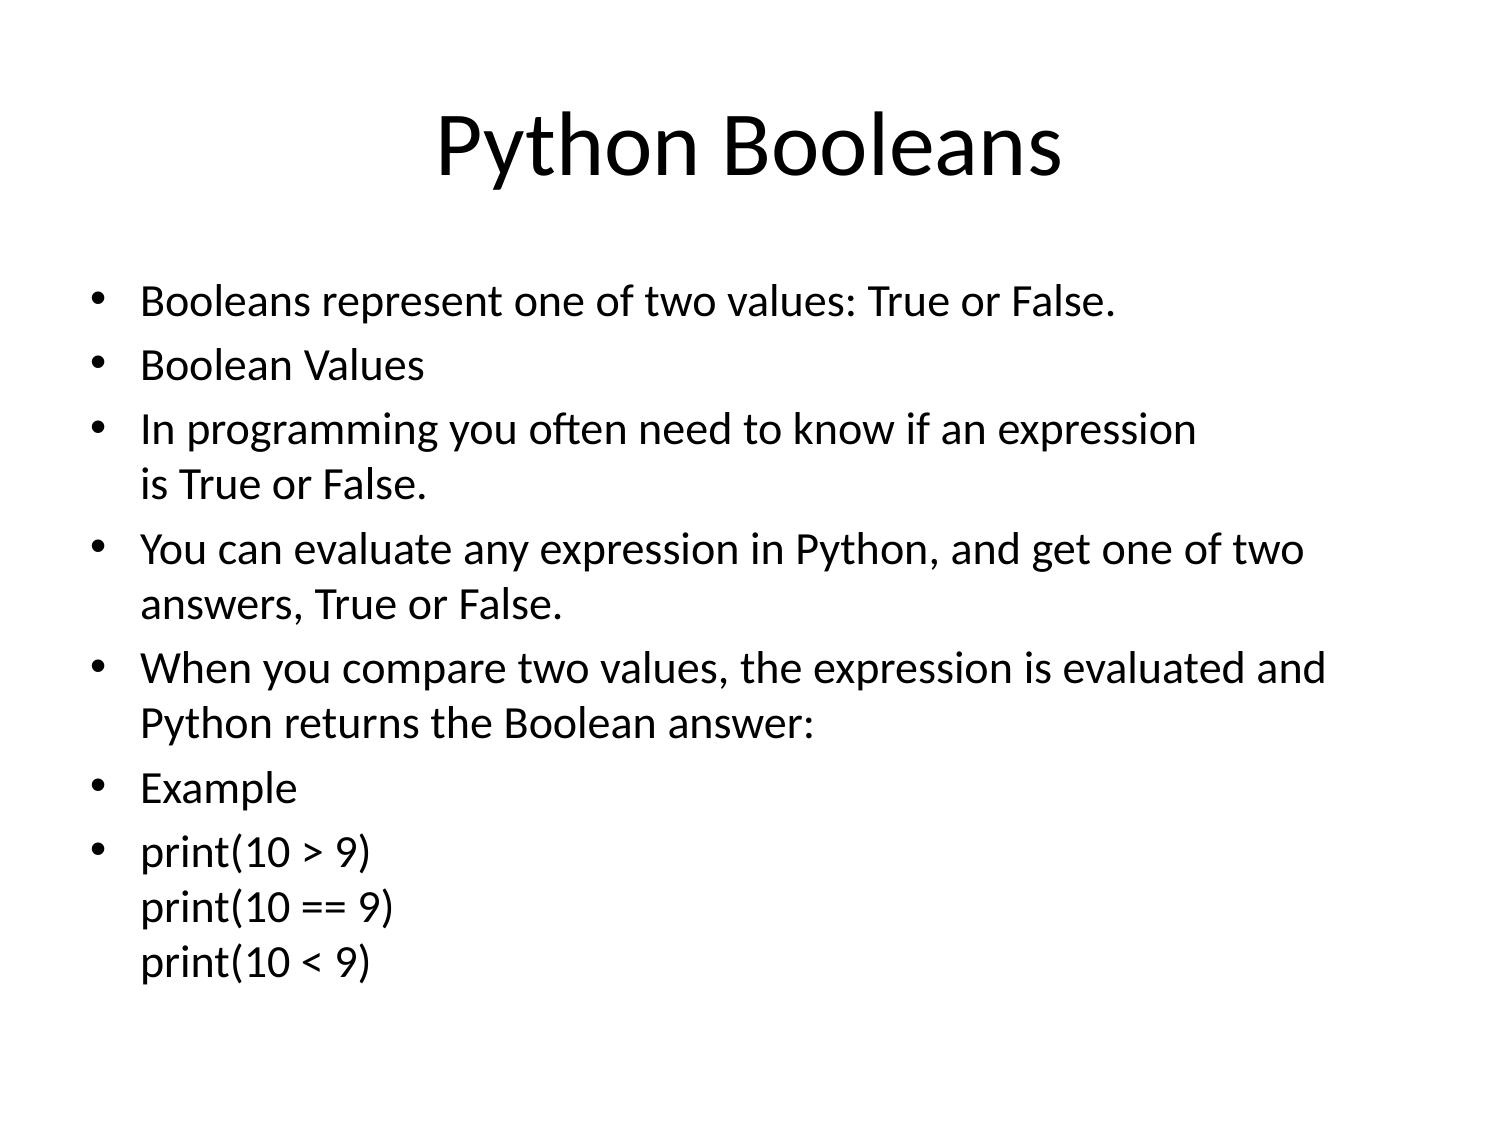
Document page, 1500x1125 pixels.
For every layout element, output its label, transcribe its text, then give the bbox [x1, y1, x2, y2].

list Booleans represent one of two values: True or False. Boolean Values In programming you often need to know if an expression is True or False. You can evaluate any expression in Python, and get one of two answers, True or False. When you compare two values, the expression is evaluated and Python returns the Boolean answer: Example print(10 > 9) print(10 == 9) print(10 < 9) [75, 262, 1425, 1005]
title Python Booleans [75, 45, 1425, 233]
